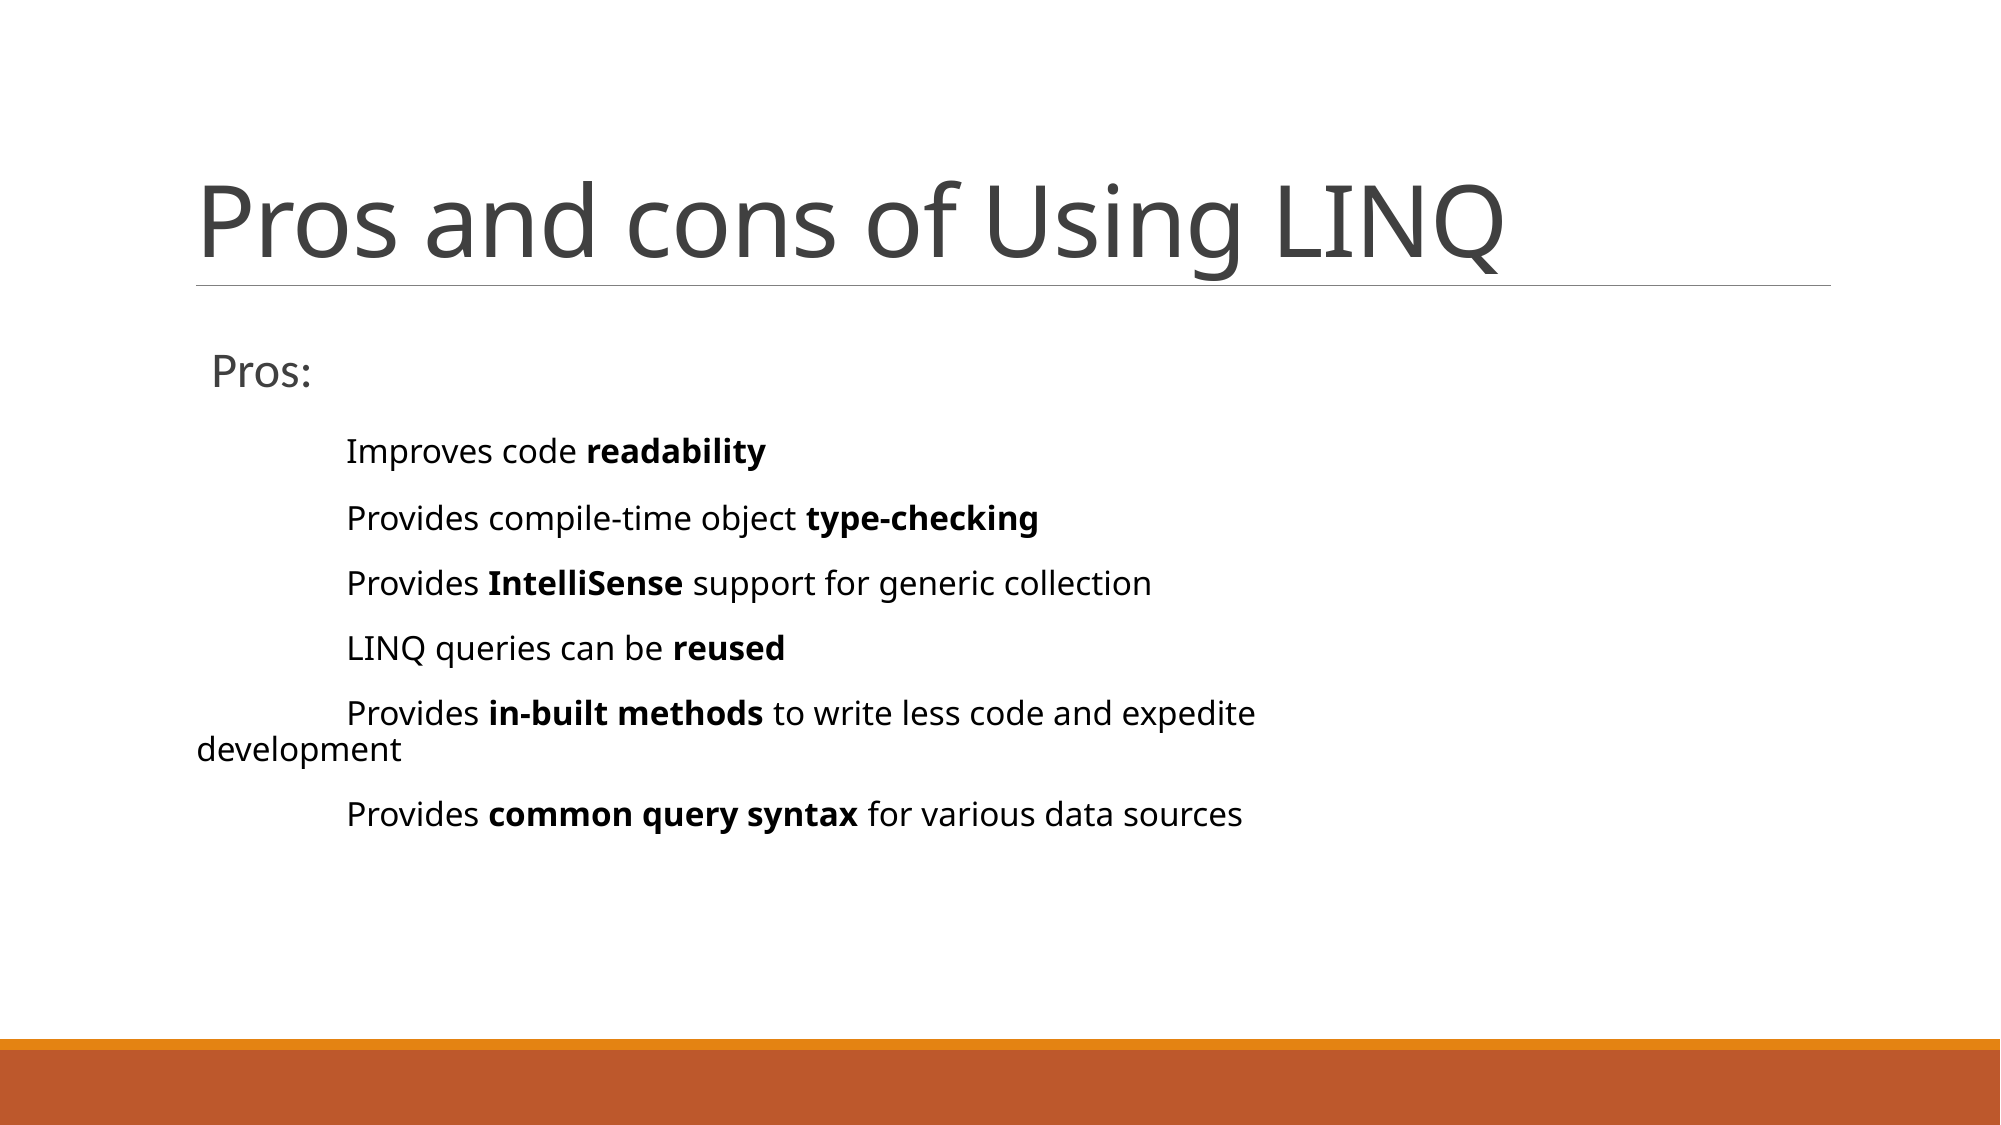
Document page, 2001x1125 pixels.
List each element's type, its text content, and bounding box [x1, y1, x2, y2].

title Pros and cons of Using LINQ [180, 47, 1830, 285]
list Pros: Improves code readability Provides compile-time object type-checking Provides IntelliSense support for generic collection LINQ queries can be reused Provides in-built methods to write less code and expedite development Provides common query syntax for various data sources [196, 336, 1466, 997]
